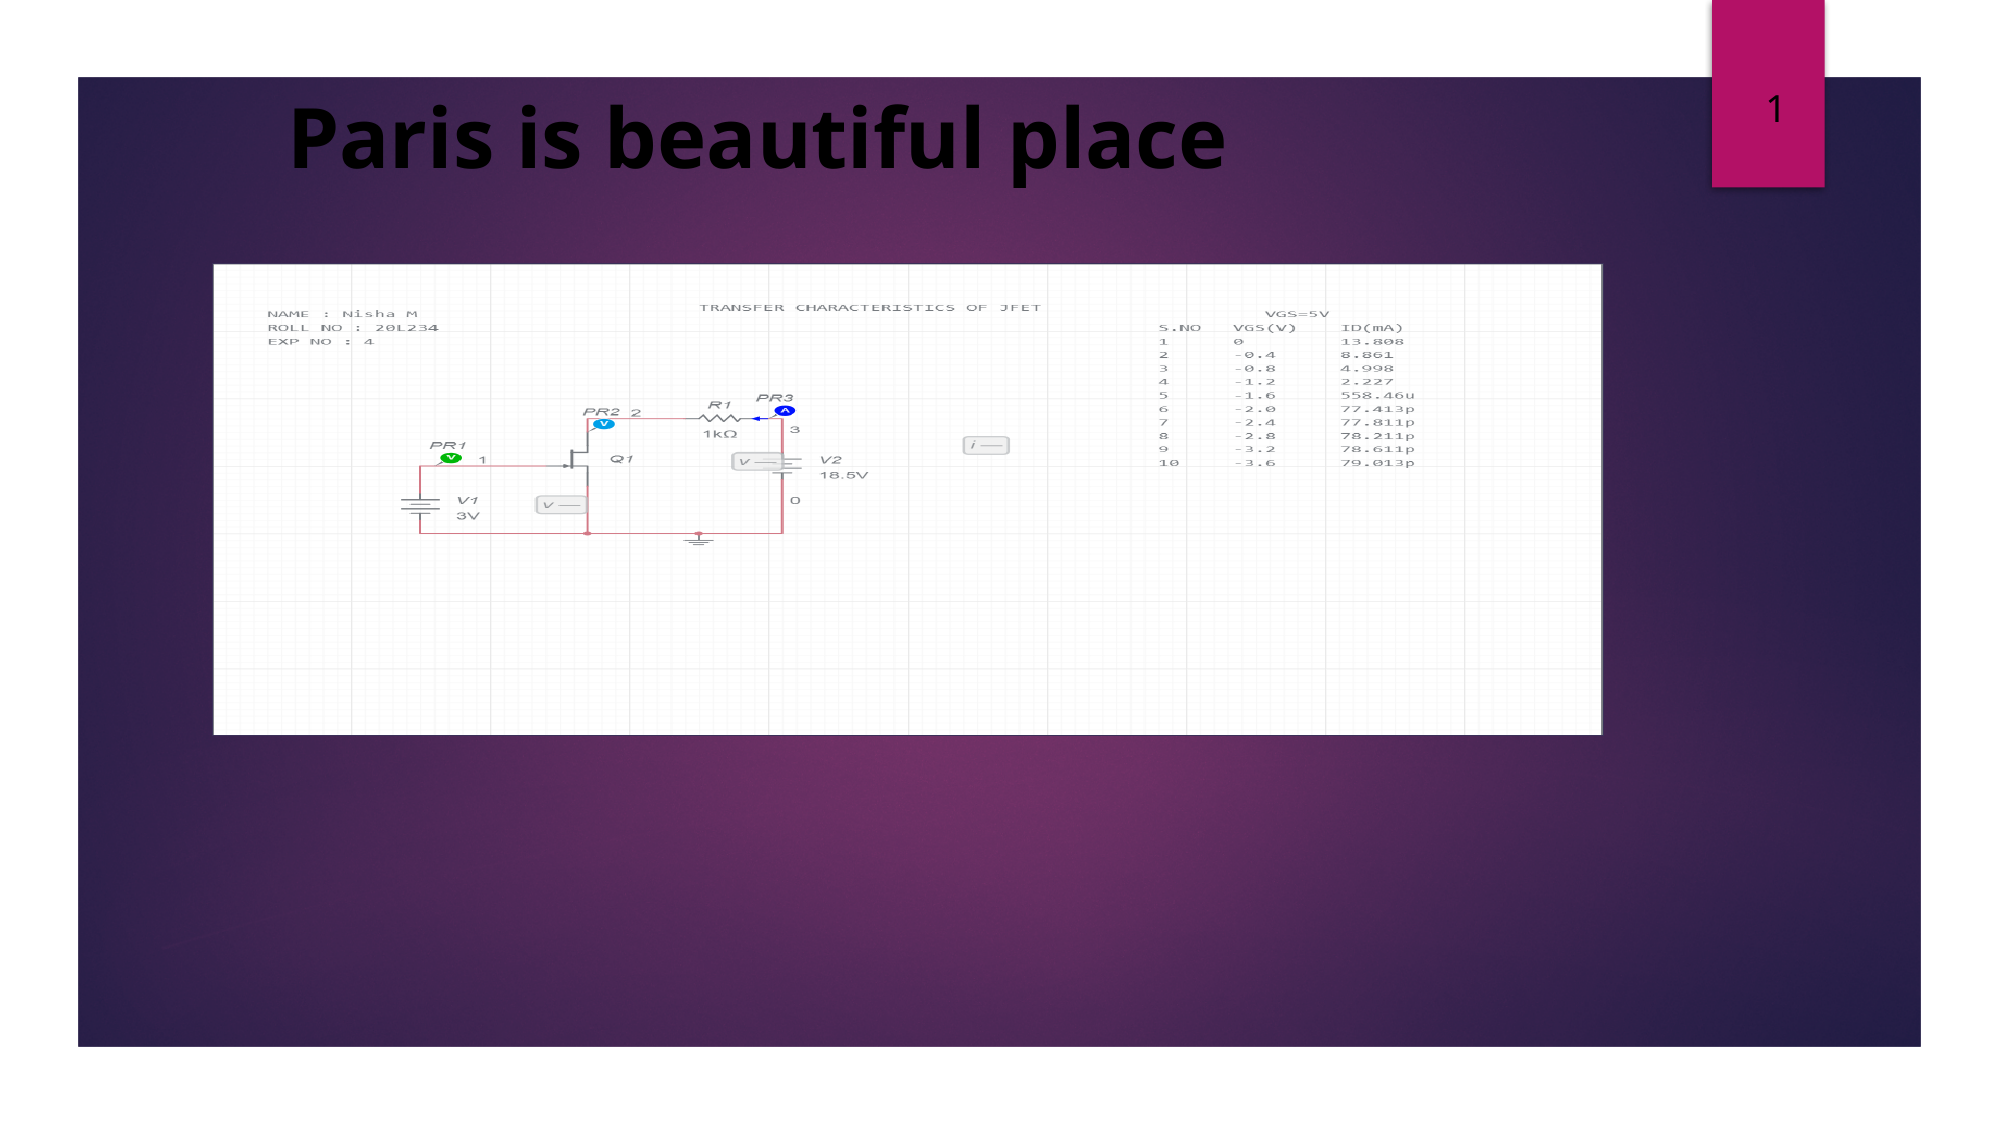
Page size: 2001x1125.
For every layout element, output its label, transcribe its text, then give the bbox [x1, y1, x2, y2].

text_box Paris is beautiful place [251, 78, 1433, 193]
picture [212, 263, 1605, 736]
text_box 1 [1750, 78, 1802, 138]
